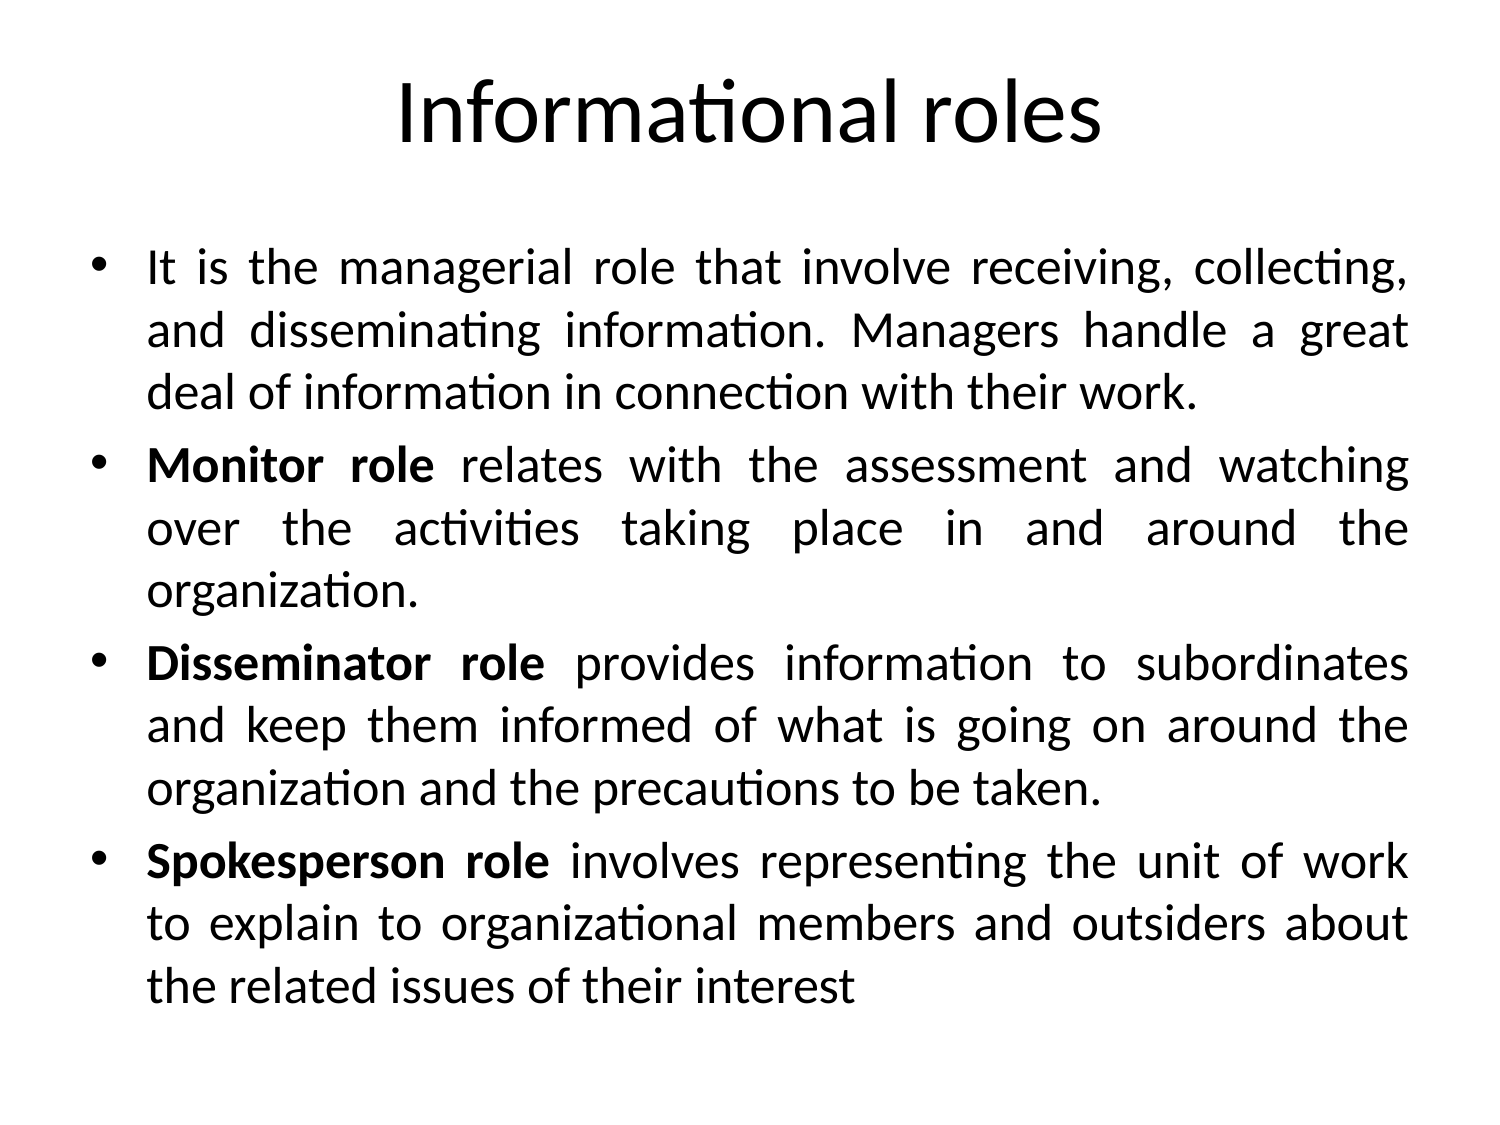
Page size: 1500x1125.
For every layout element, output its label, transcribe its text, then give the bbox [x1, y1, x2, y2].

title Informational roles [75, 12, 1425, 200]
list It is the managerial role that involve receiving, collecting, and disseminating information. Managers handle a great deal of information in connection with their work. Monitor role relates with the assessment and watching over the activities taking place in and around the organization. Disseminator role provides information to subordinates and keep them informed of what is going on around the organization and the precautions to be taken. Spokesperson role involves representing the unit of work to explain to organizational members and outsiders about the related issues of their interest [75, 224, 1425, 1088]
